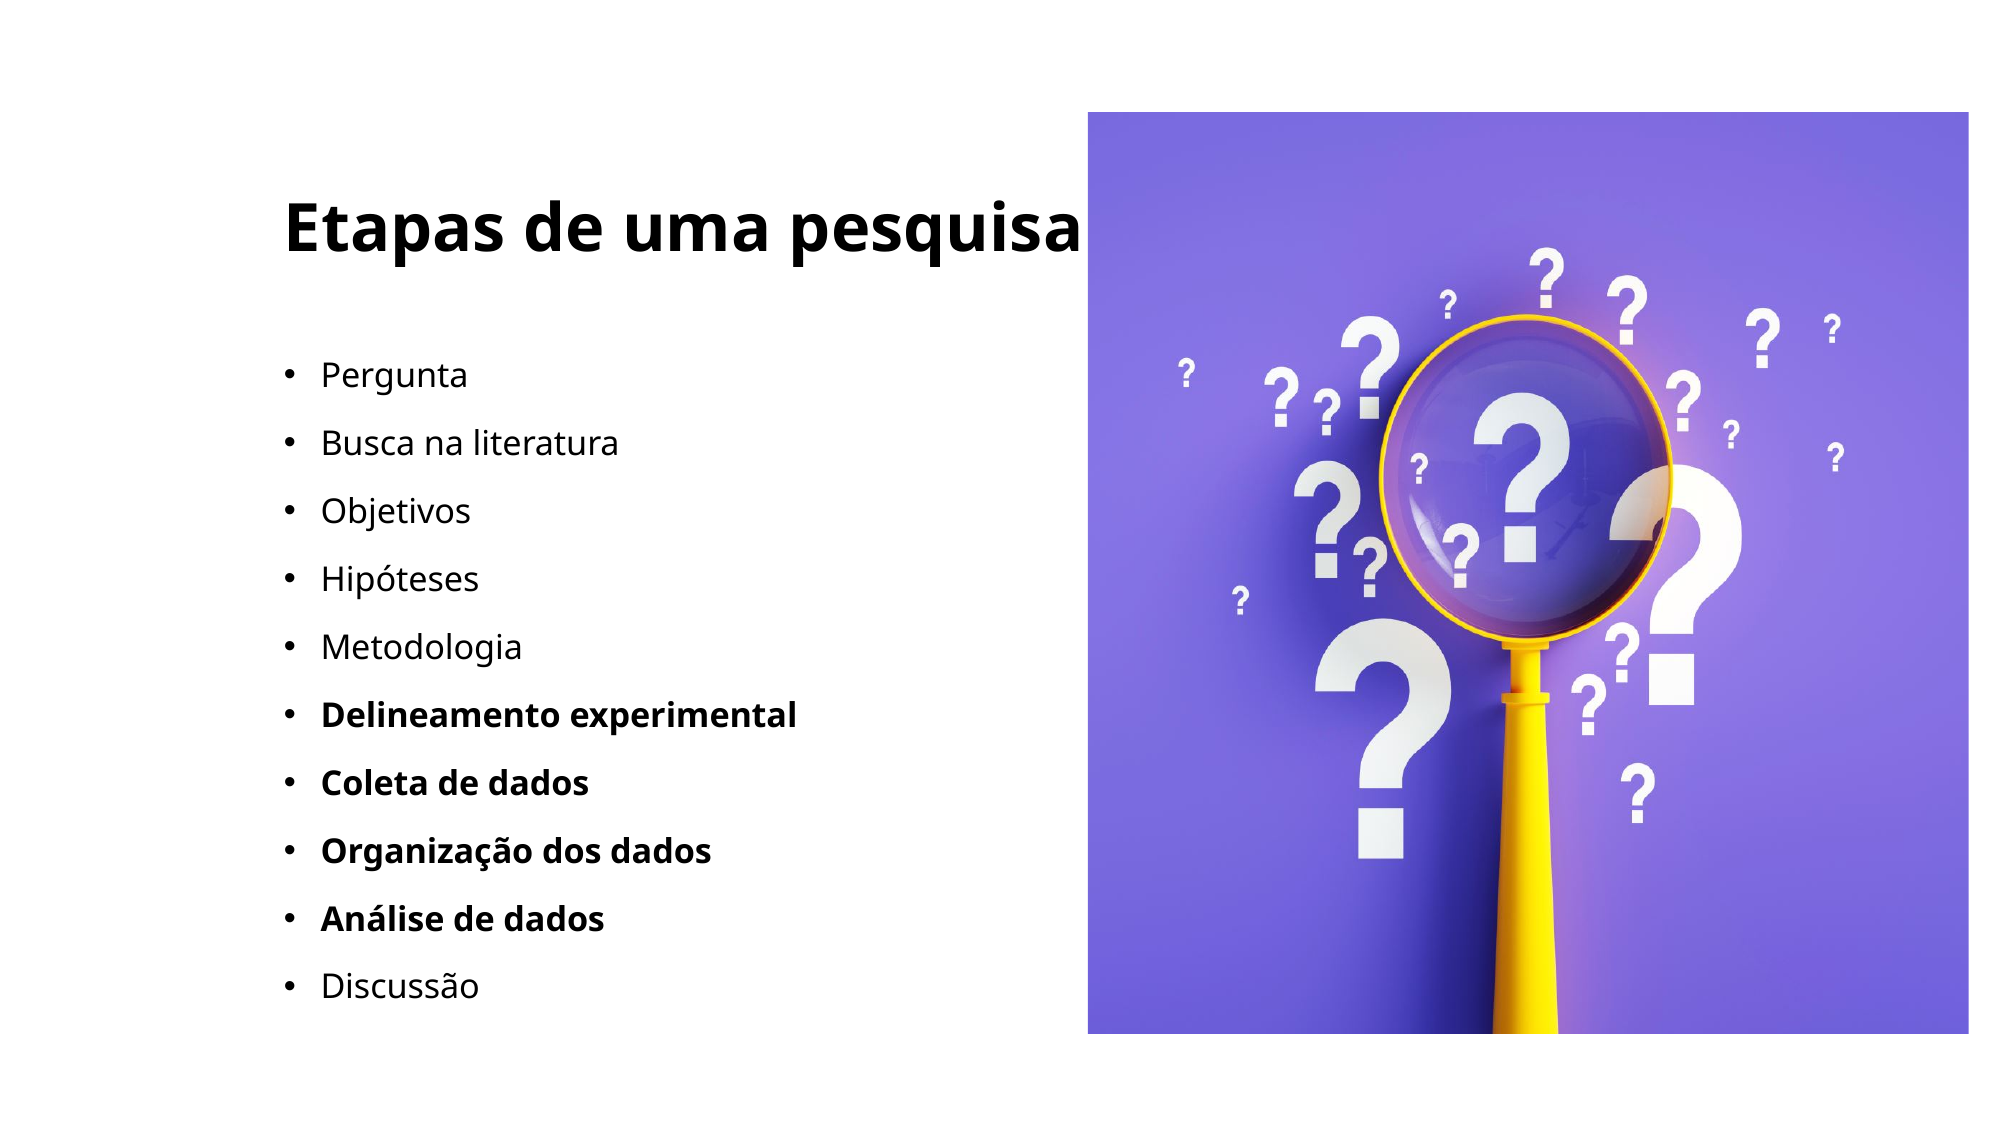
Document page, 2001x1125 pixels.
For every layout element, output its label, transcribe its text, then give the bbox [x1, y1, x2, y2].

title Etapas de uma pesquisa [268, 112, 1087, 337]
list Pergunta Busca na literatura Objetivos Hipóteses Metodologia Delineamento experimental Coleta de dados Organização dos dados Análise de dados Discussão [268, 337, 1087, 1017]
picture [1087, 112, 1969, 1034]
